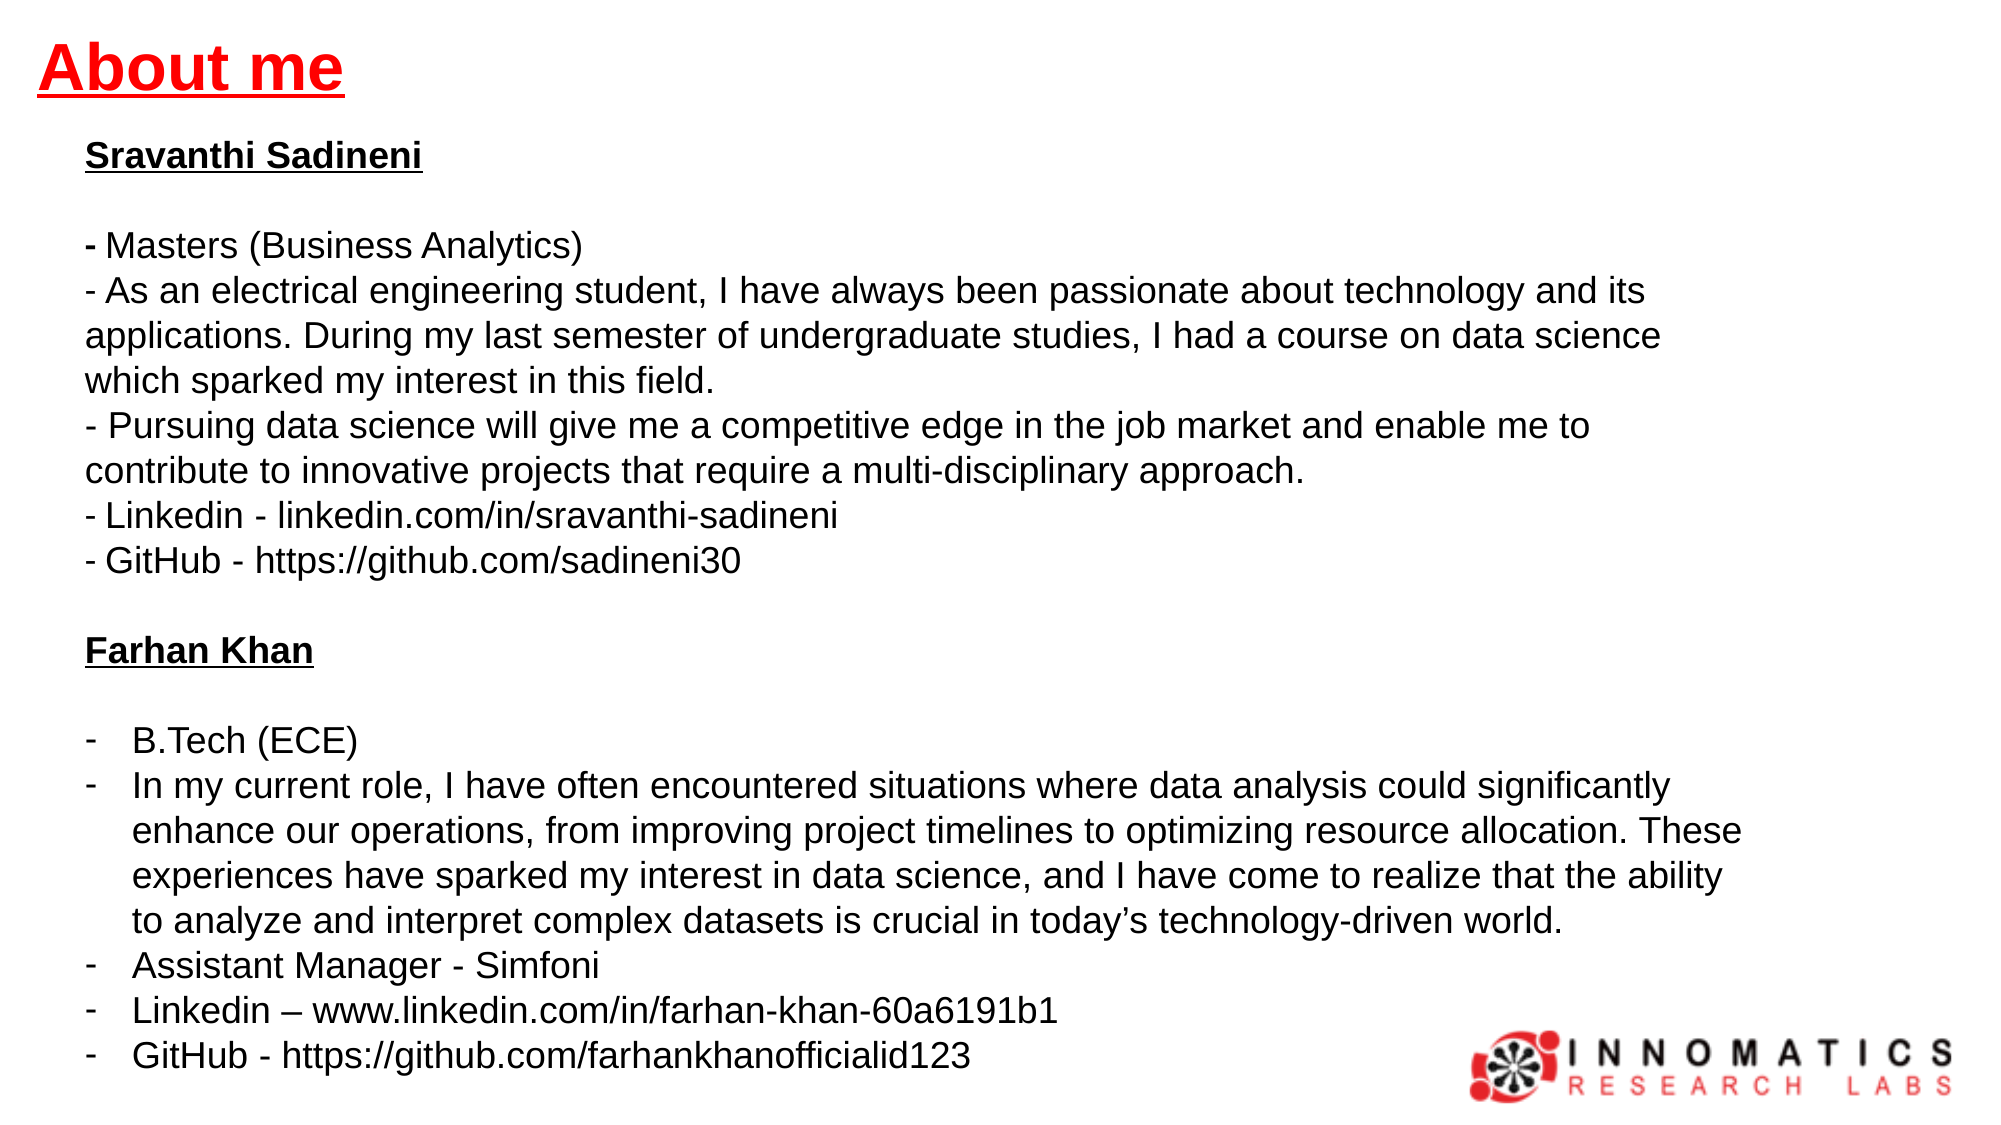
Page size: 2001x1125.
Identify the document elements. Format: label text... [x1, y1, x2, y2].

text_box Sravanthi Sadineni - Masters (Business Analytics) - As an electrical engineering student, I have always been passionate about technology and its applications. During my last semester of undergraduate studies, I had a course on data science which sparked my interest in this field. - Pursuing data science will give me a competitive edge in the job market and enable me to contribute to innovative projects that require a multi-disciplinary approach. - Linkedin - linkedin.com/in/sravanthi-sadineni - GitHub - https://github.com/sadineni30 Farhan Khan B.Tech (ECE) In my current role, I have often encountered situations where data analysis could significantly enhance our operations, from improving project timelines to optimizing resource allocation. These experiences have sparked my interest in data science, and I have come to realize that the ability to analyze and interpret complex datasets is crucial in today’s technology-driven world. Assistant Manager - Simfoni Linkedin – www.linkedin.com/in/farhan-khan-60a6191b1 GitHub - https://github.com/farhankhanofficialid123 [69, 123, 1762, 1084]
text_box About me [22, 31, 1023, 111]
picture [1445, 1014, 1975, 1125]
